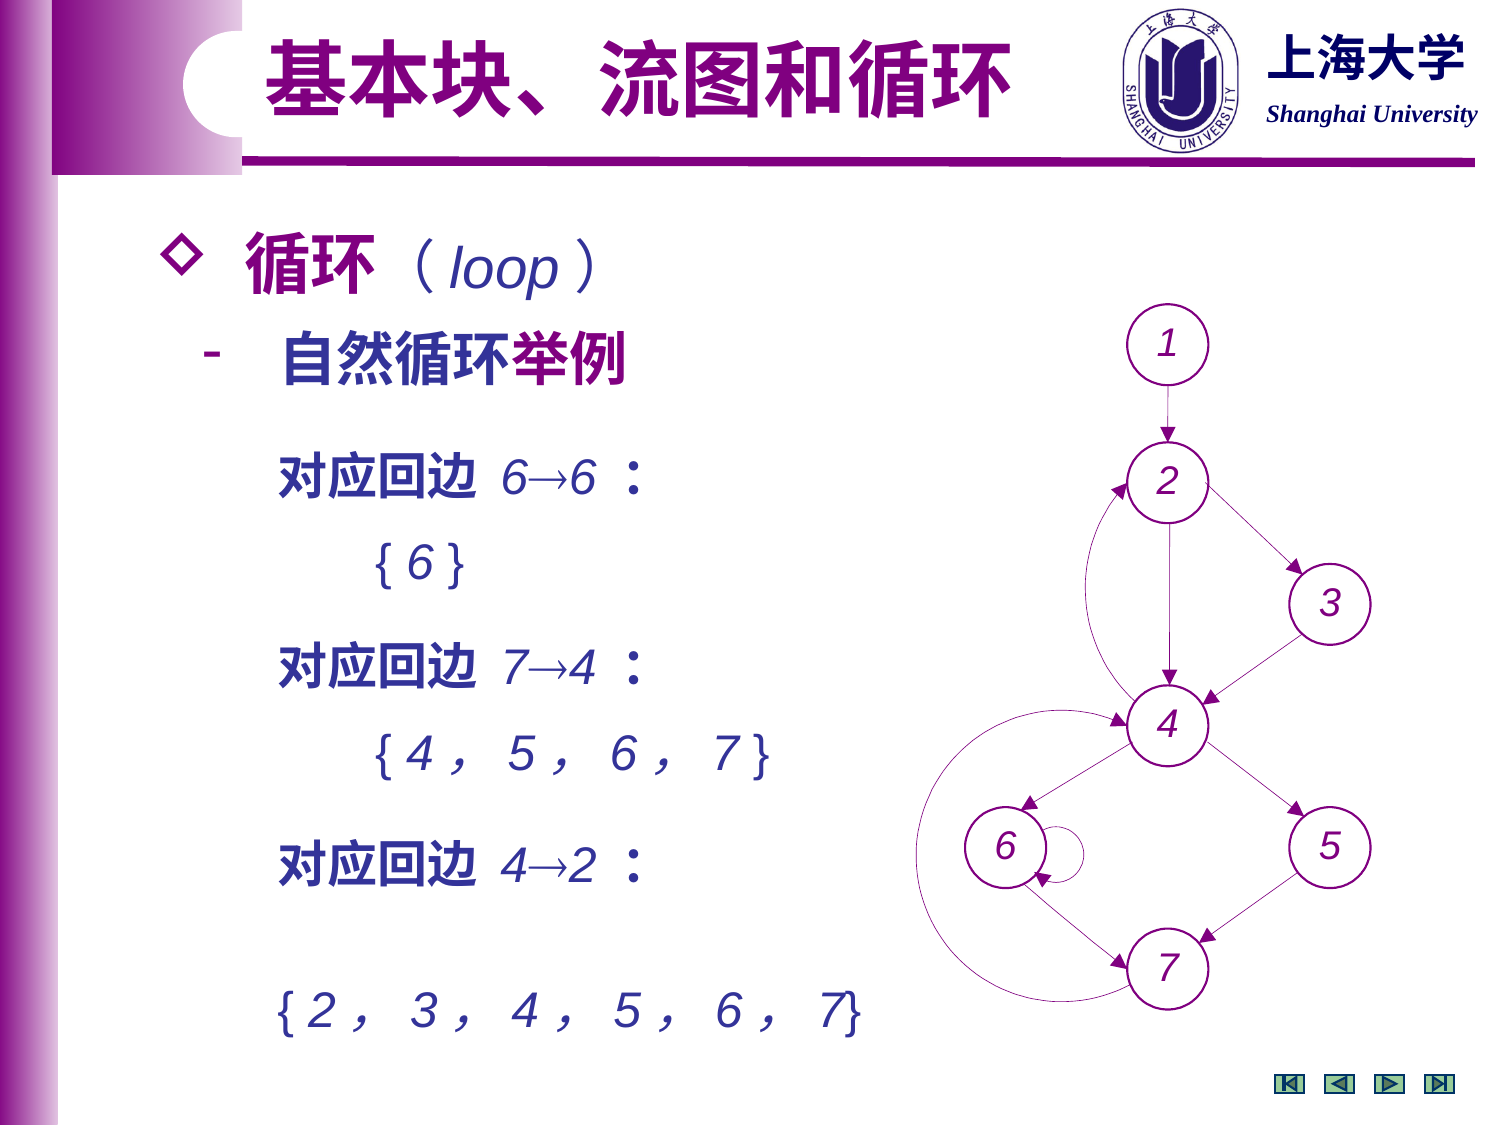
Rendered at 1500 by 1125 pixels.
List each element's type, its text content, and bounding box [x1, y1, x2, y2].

text_box 自然循环举例 [187, 314, 875, 400]
text_box 对应回边 66 ： { 6 } [262, 437, 838, 598]
text_box [1274, 1074, 1305, 1093]
text_box [1374, 1074, 1405, 1093]
text_box [1424, 1074, 1455, 1093]
text_box 基本块、流图和循环 [249, 31, 1063, 136]
picture [1120, 7, 1241, 154]
text_box 对应回边 74 ： { 4，5，6，7 } [262, 627, 838, 788]
text_box [1324, 1074, 1355, 1093]
text_box 对应回边 42 ： { 2，3，4，5，6，7} [262, 825, 888, 1045]
text_box 循环（loop） [138, 214, 988, 310]
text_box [912, 299, 1376, 1015]
